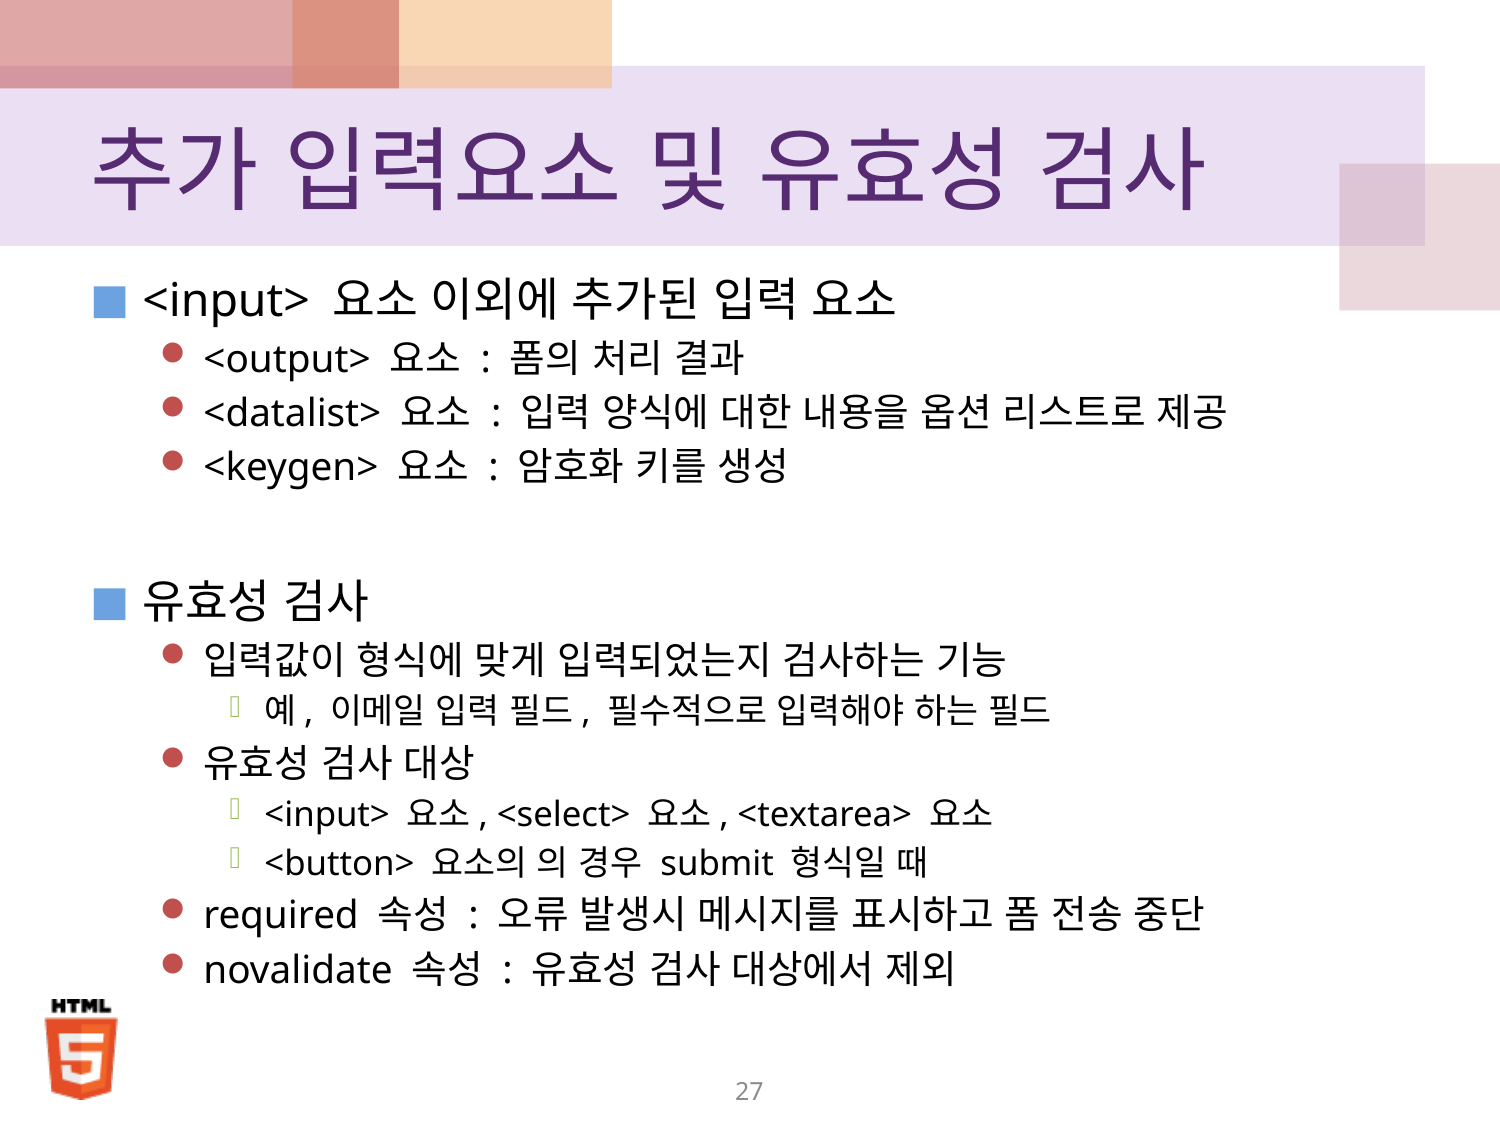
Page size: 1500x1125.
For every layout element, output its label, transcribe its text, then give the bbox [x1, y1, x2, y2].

title 추가 입력요소 및 유효성 검사 [75, 88, 1425, 246]
picture [31, 999, 132, 1100]
list <input> 요소 이외에 추가된 입력 요소 <output> 요소 : 폼의 처리 결과 <datalist> 요소 : 입력 양식에 대한 내용을 옵션 리스트로 제공 <keygen> 요소 : 암호화 키를 생성 유효성 검사 입력값이 형식에 맞게 입력되었는지 검사하는 기능 예, 이메일 입력 필드, 필수적으로 입력해야 하는 필드 유효성 검사 대상 <input> 요소, <select> 요소, <textarea> 요소 <button> 요소의 의 경우 submit 형식일 때 required 속성 : 오류 발생시 메시지를 표시하고 폼 전송 중단 novalidate 속성 : 유효성 검사 대상에서 제외 [75, 262, 1425, 1005]
slide_number 27 [574, 1072, 925, 1113]
